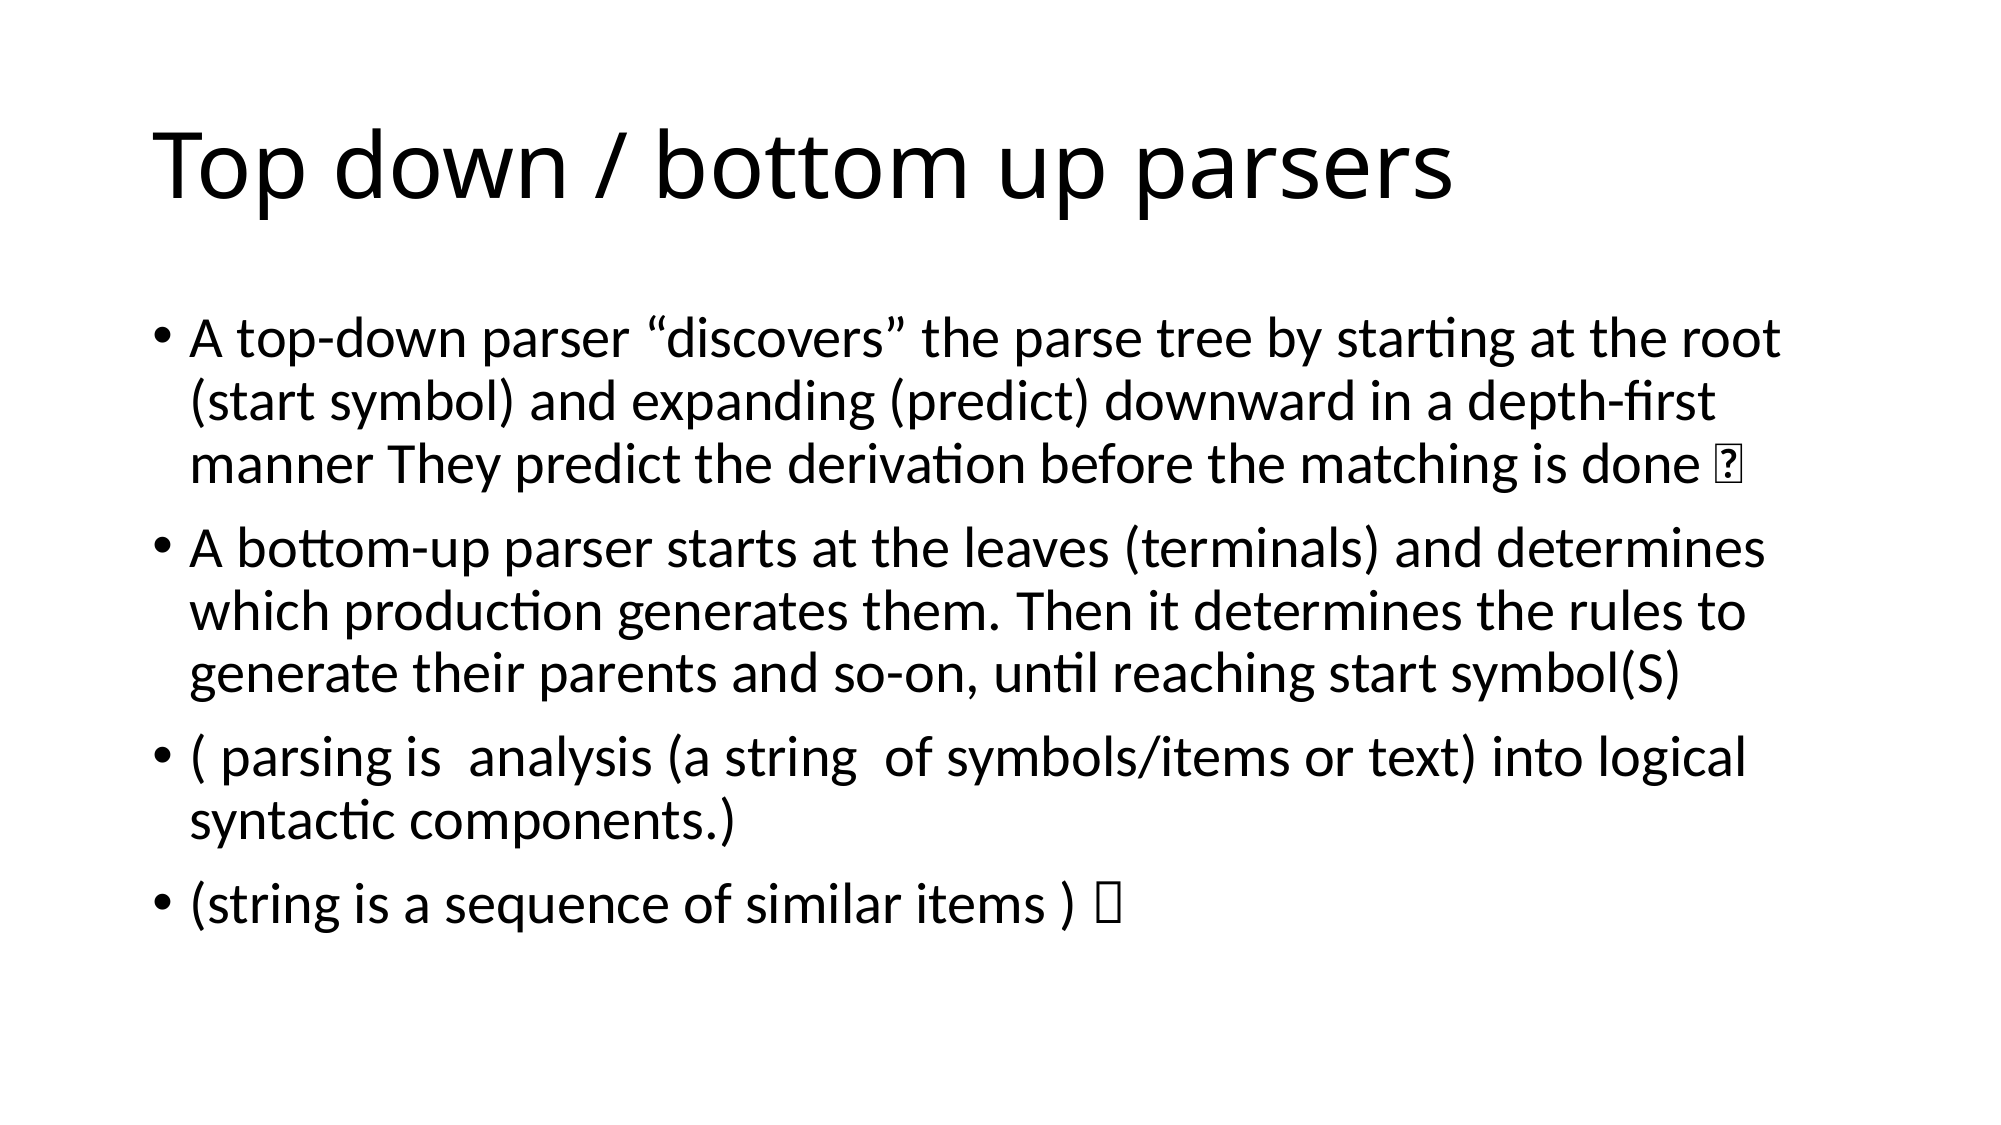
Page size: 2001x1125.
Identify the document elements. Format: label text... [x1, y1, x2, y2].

title Top down / bottom up parsers [137, 59, 1863, 278]
list A top-down parser “discovers” the parse tree by starting at the root (start symbol) and expanding (predict) downward in a depth-first manner They predict the derivation before the matching is done  A bottom-up parser starts at the leaves (terminals) and determines which production generates them. Then it determines the rules to generate their parents and so-on, until reaching start symbol(S) ( parsing is analysis (a string of symbols/items or text) into logical syntactic components.) (string is a sequence of similar items )  [137, 299, 1863, 1014]
